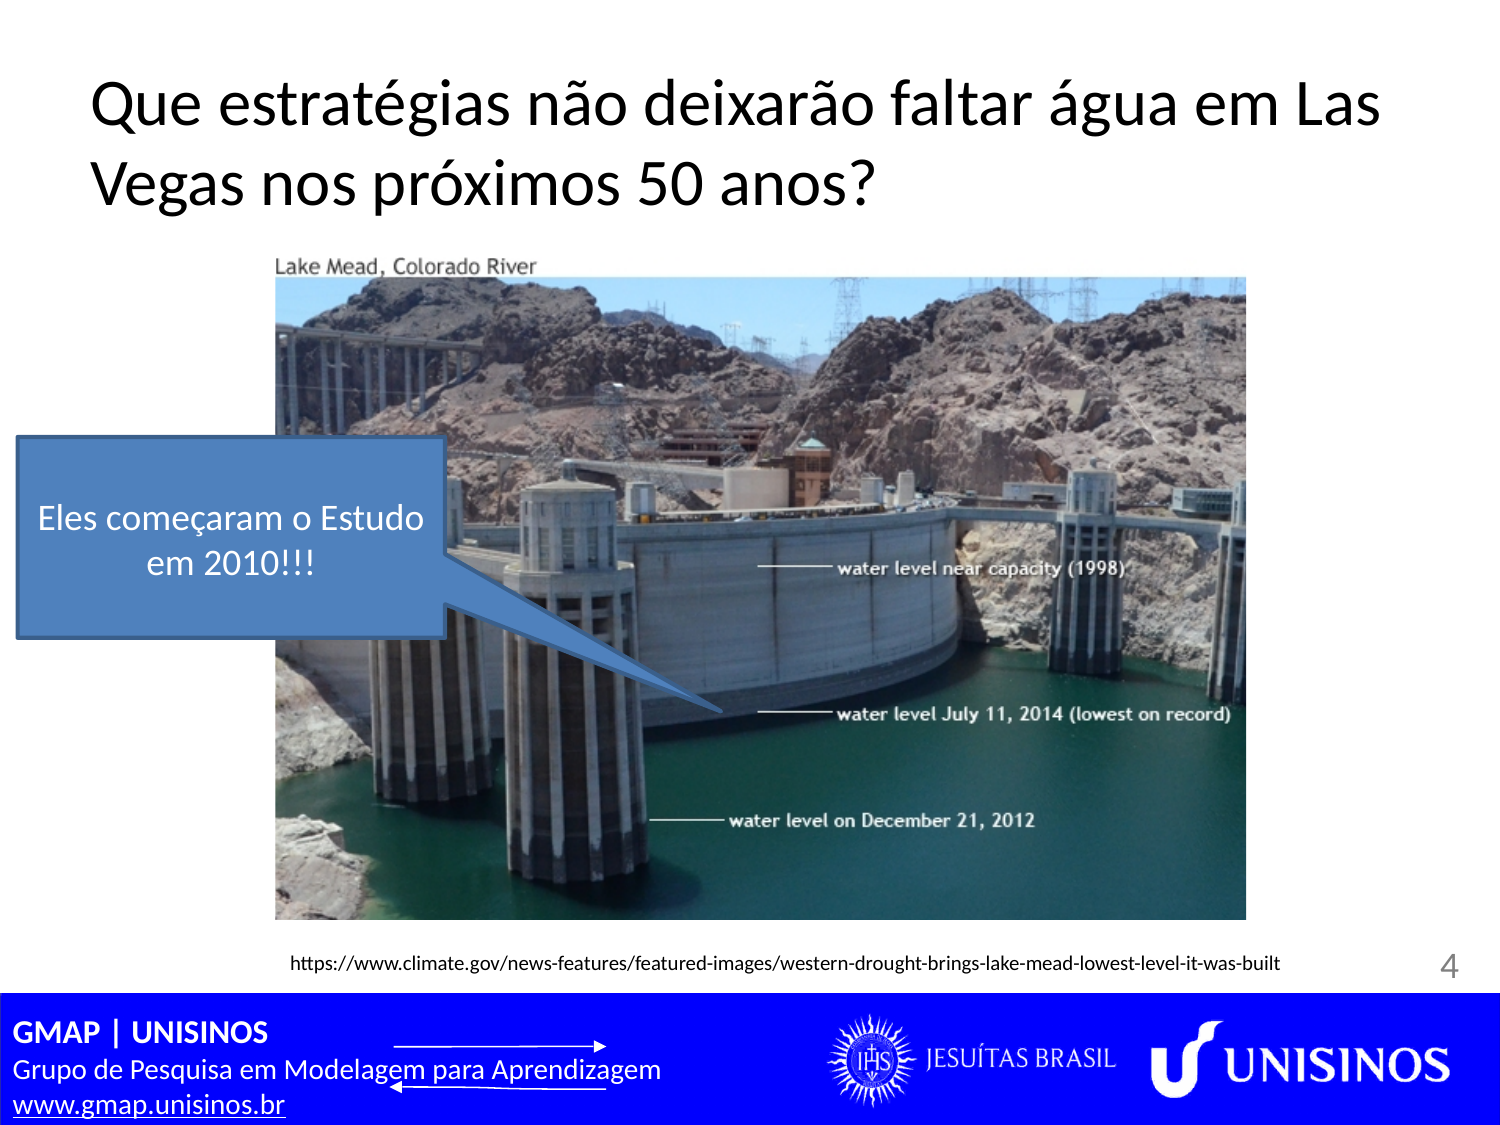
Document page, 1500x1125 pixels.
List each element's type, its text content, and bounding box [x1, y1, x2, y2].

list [275, 257, 1247, 920]
picture [0, 993, 1500, 1125]
title Que estratégias não deixarão faltar água em Las Vegas nos próximos 50 anos? [75, 45, 1425, 233]
text_box Eles começaram o Estudo em 2010!!! [15, 434, 269, 640]
text_box https://www.climate.gov/news-features/featured-images/western-drought-brings-lake-mead-lowest-level-it-was-built [275, 942, 1500, 983]
